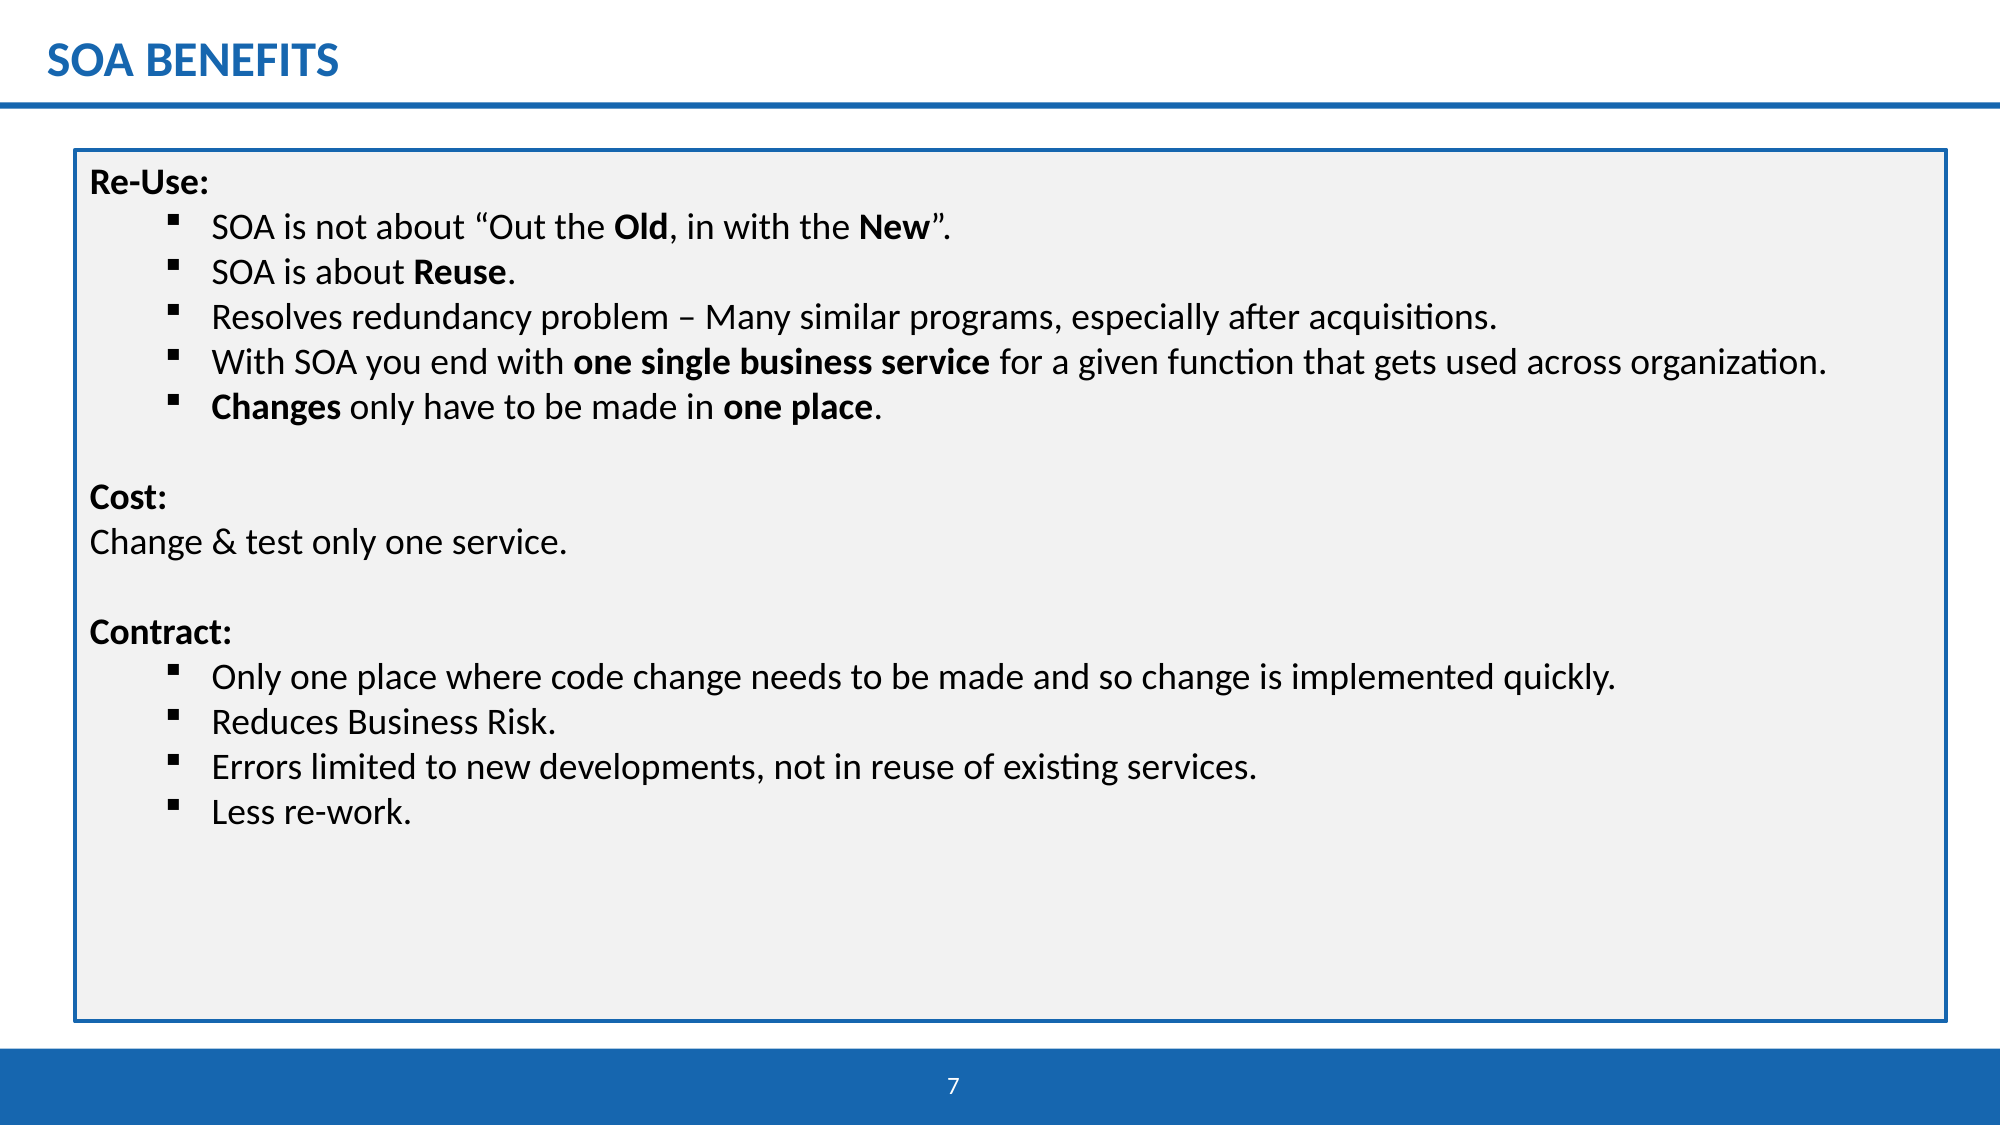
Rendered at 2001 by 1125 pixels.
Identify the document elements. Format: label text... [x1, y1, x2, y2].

title SOA BENEFITS [46, 18, 1888, 150]
text_box Re-Use: SOA is not about “Out the Old, in with the New”. SOA is about Reuse. Resolves redundancy problem – Many similar programs, especially after acquisitions. With SOA you end with one single business service for a given function that gets used across organization. Changes only have to be made in one place. Cost: Change & test only one service. Contract: Only one place where code change needs to be made and so change is implemented quickly. Reduces Business Risk. Errors limited to new developments, not in reuse of existing services. Less re-work. [73, 148, 1948, 1023]
